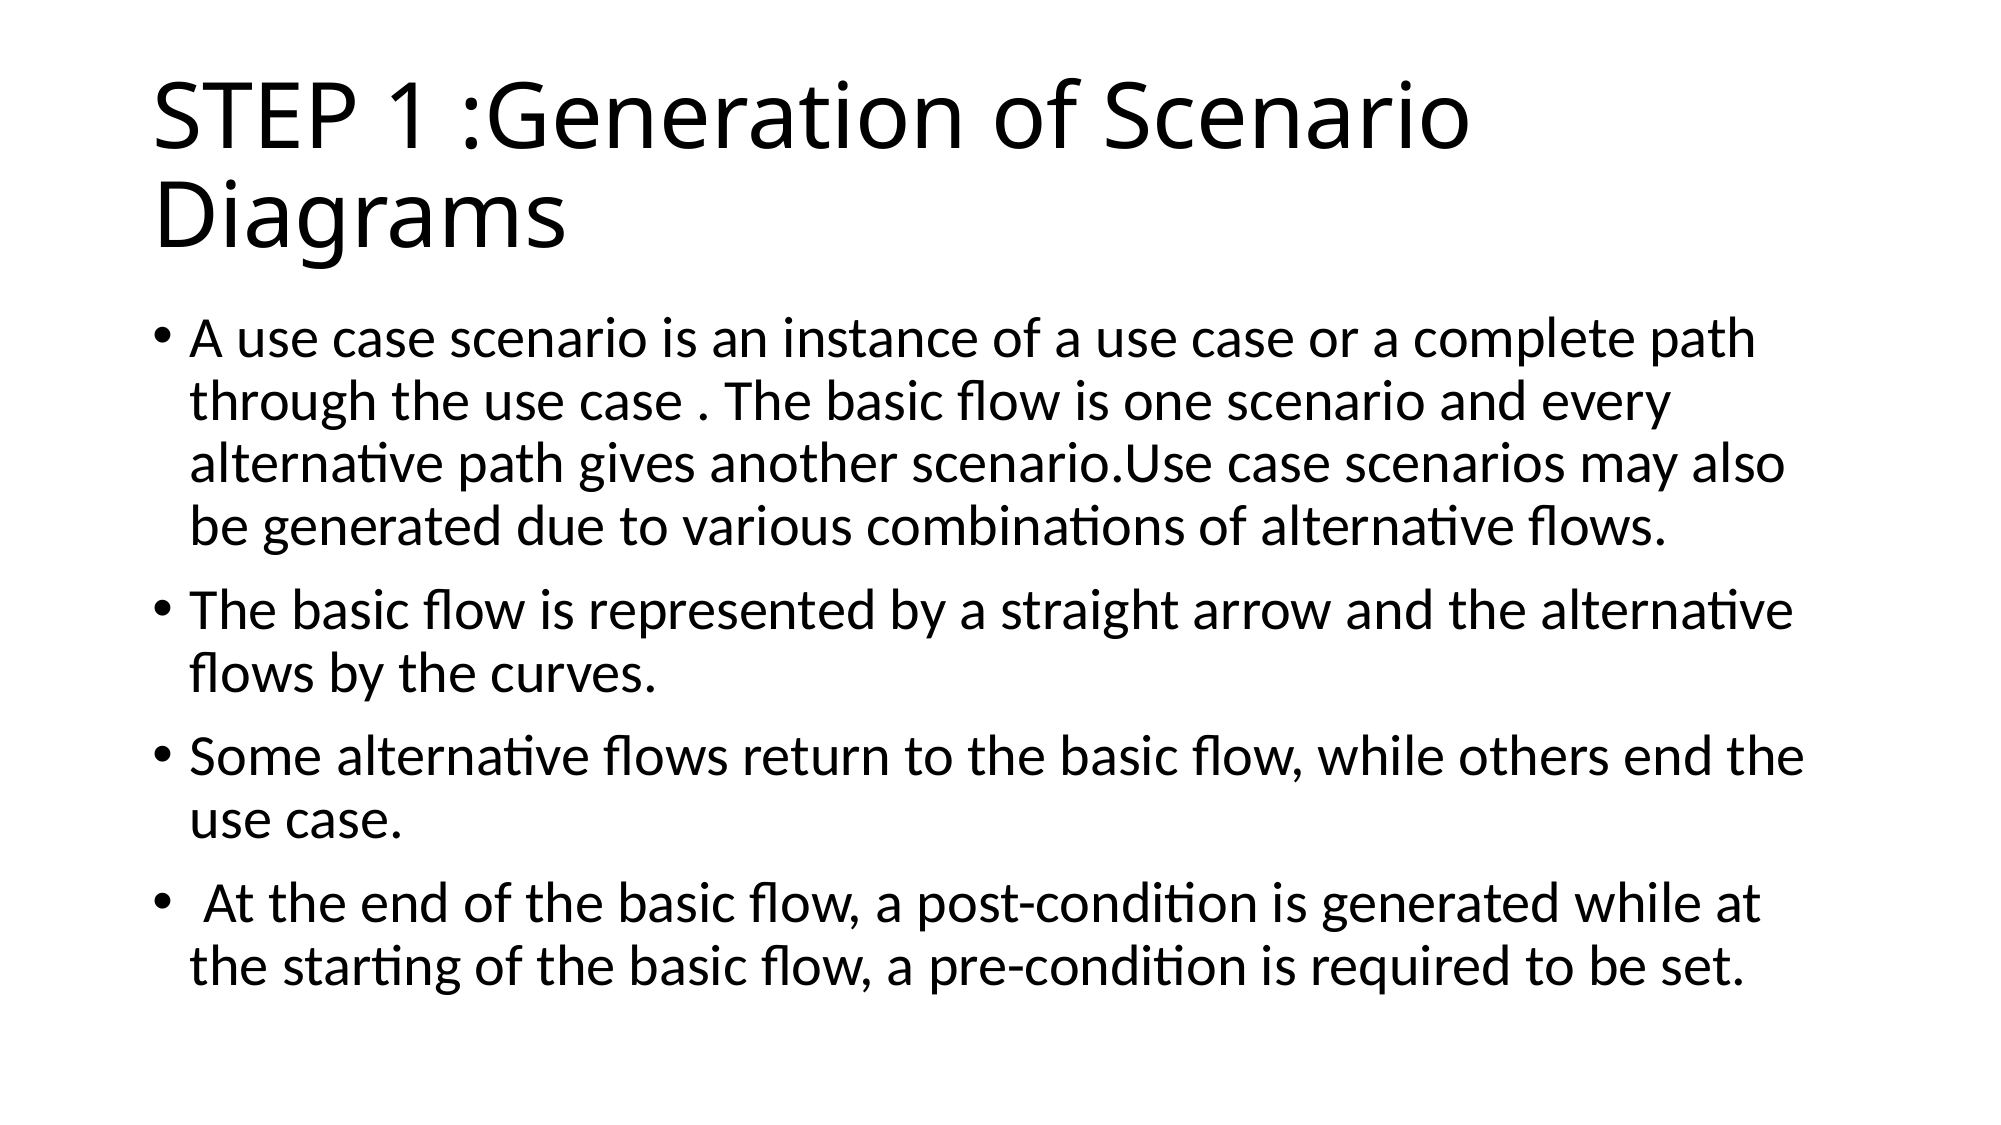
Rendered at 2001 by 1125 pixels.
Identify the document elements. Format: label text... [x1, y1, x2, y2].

title STEP 1 :Generation of Scenario Diagrams [137, 59, 1863, 278]
list A use case scenario is an instance of a use case or a complete path through the use case . The basic flow is one scenario and every alternative path gives another scenario.Use case scenarios may also be generated due to various combinations of alternative flows. The basic flow is represented by a straight arrow and the alternative flows by the curves. Some alternative flows return to the basic flow, while others end the use case. At the end of the basic flow, a post-condition is generated while at the starting of the basic flow, a pre-condition is required to be set. [137, 299, 1863, 1014]
